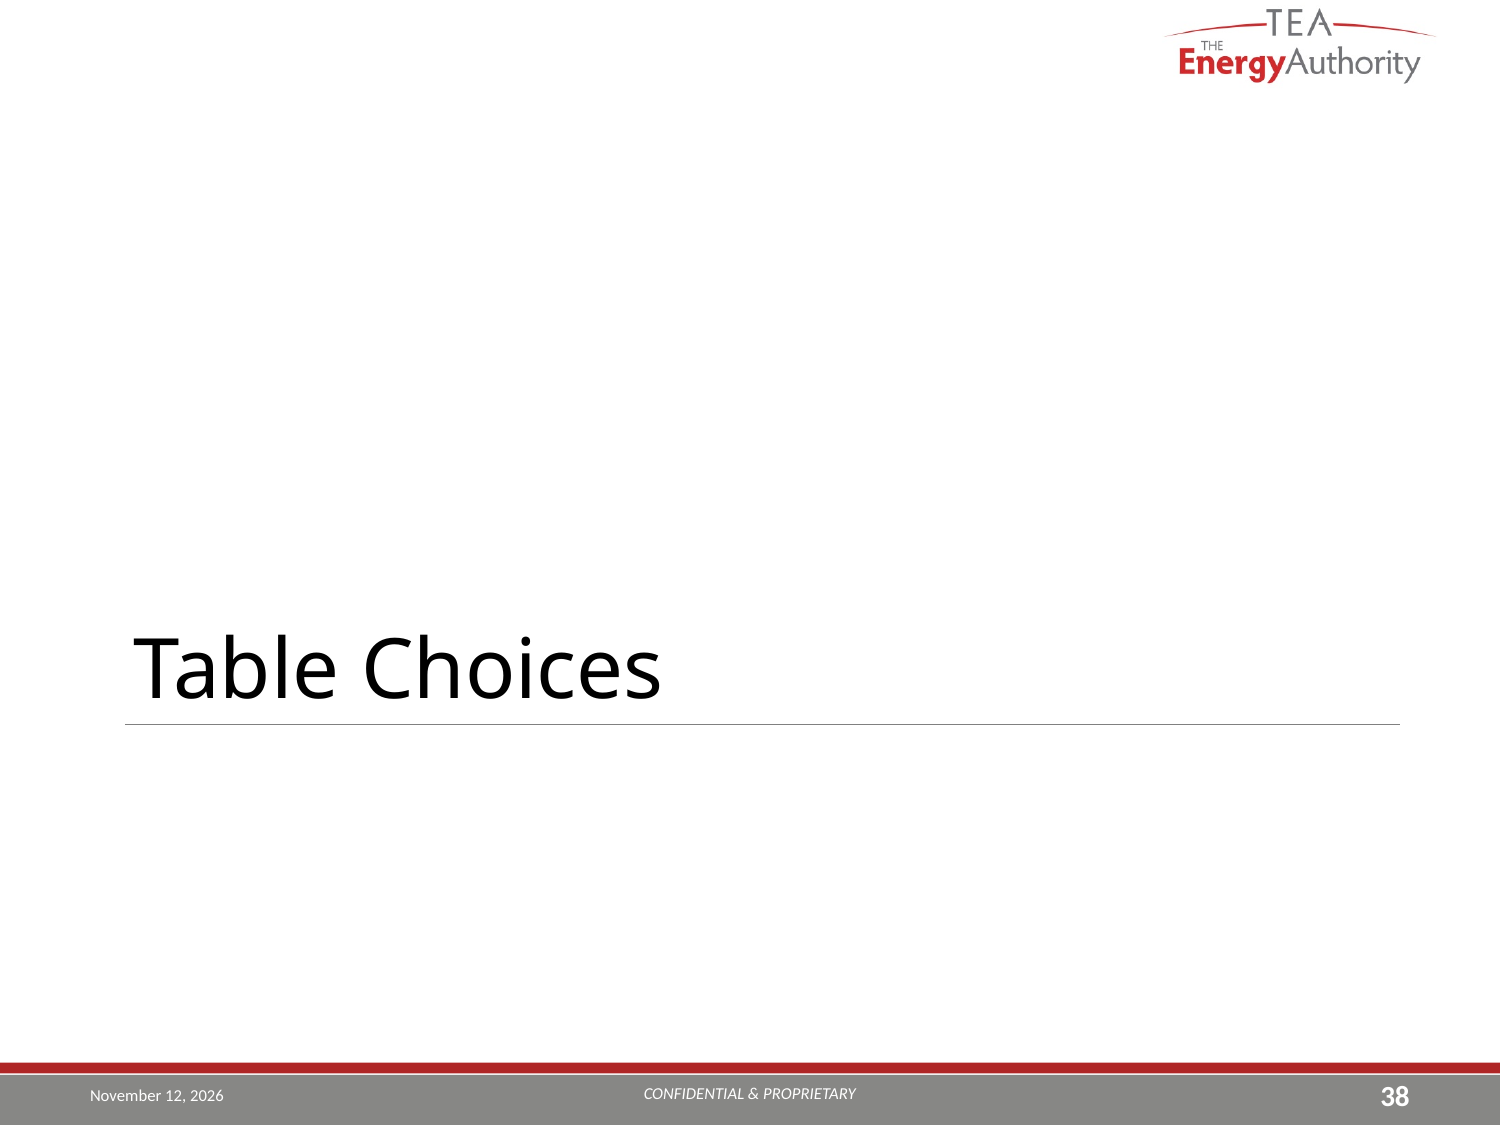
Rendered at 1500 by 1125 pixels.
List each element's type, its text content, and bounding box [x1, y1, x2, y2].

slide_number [75, 1065, 425, 1125]
list Table Choices [118, 476, 1394, 723]
footer CONFIDENTIAL & PROPRIETARY [512, 1062, 988, 1123]
slide_number 38 [1074, 1065, 1425, 1125]
picture [1162, 0, 1438, 92]
